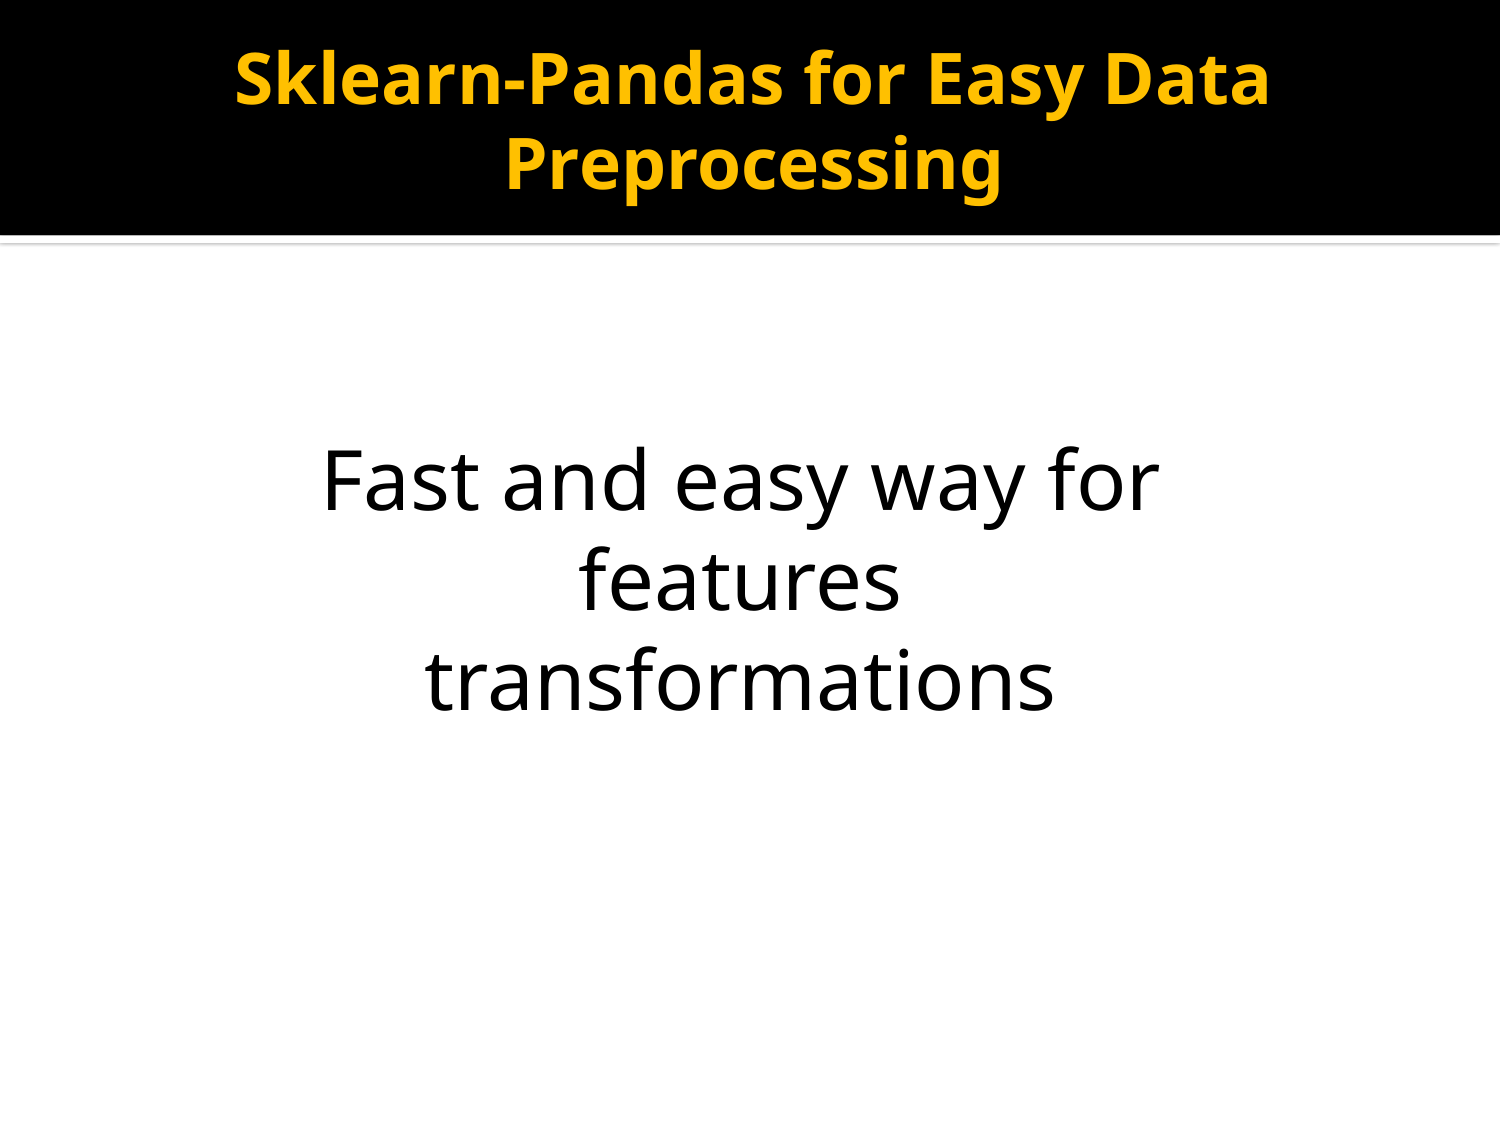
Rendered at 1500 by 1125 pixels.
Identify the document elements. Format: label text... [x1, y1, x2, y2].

list Fast and easy way for features transformations [287, 412, 1200, 880]
title Sklearn-Pandas for Easy Data Preprocessing [75, 24, 1425, 213]
